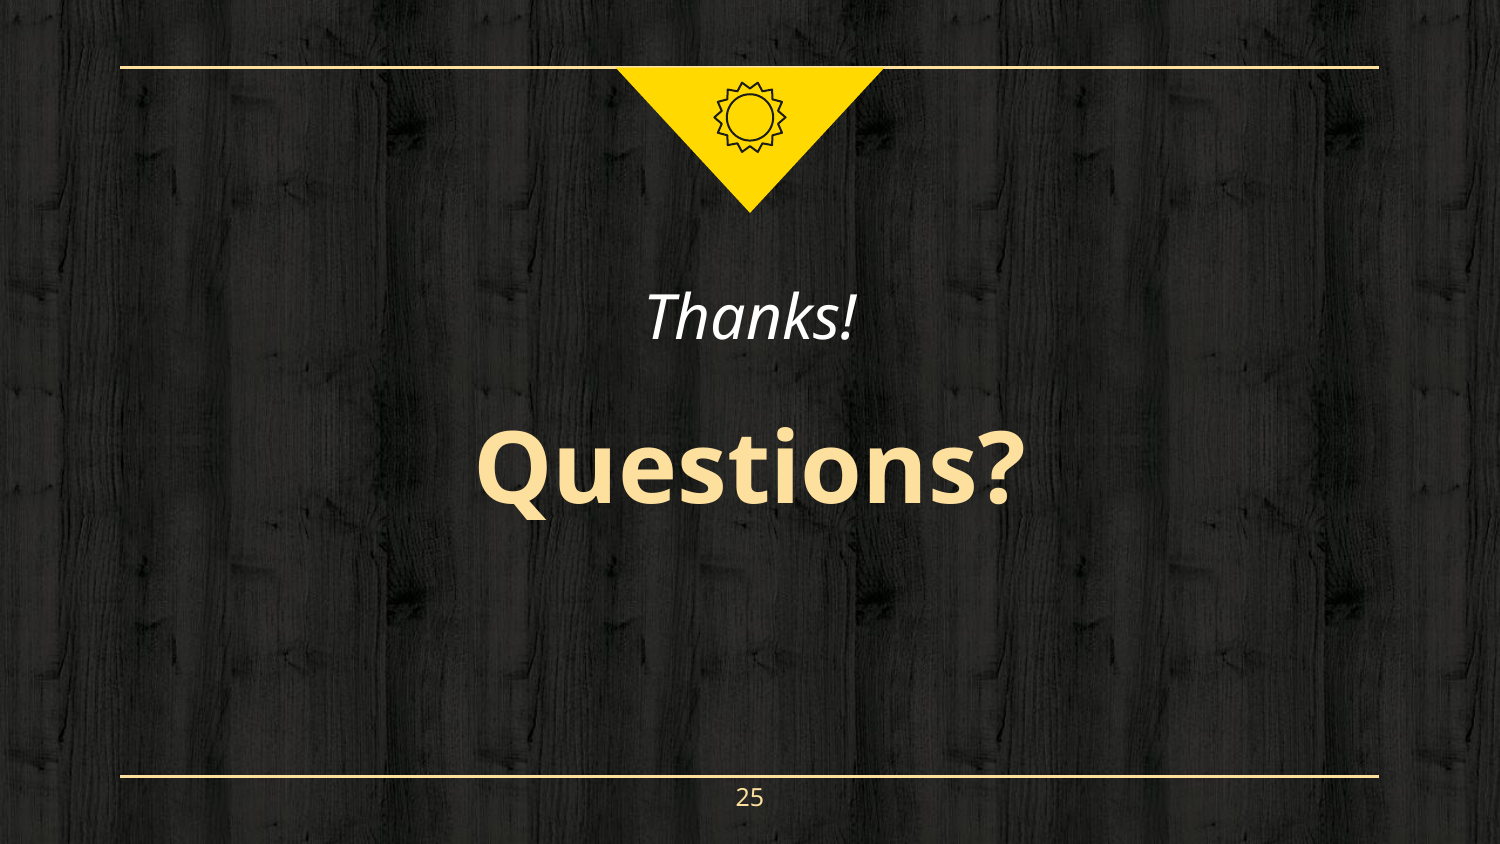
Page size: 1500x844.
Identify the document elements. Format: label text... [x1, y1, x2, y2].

title Thanks! [119, 256, 1381, 368]
subtitle Questions? [119, 388, 1381, 517]
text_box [714, 82, 786, 153]
slide_number 25 [705, 766, 795, 832]
text_box [615, 67, 885, 213]
picture [0, 0, 1500, 844]
